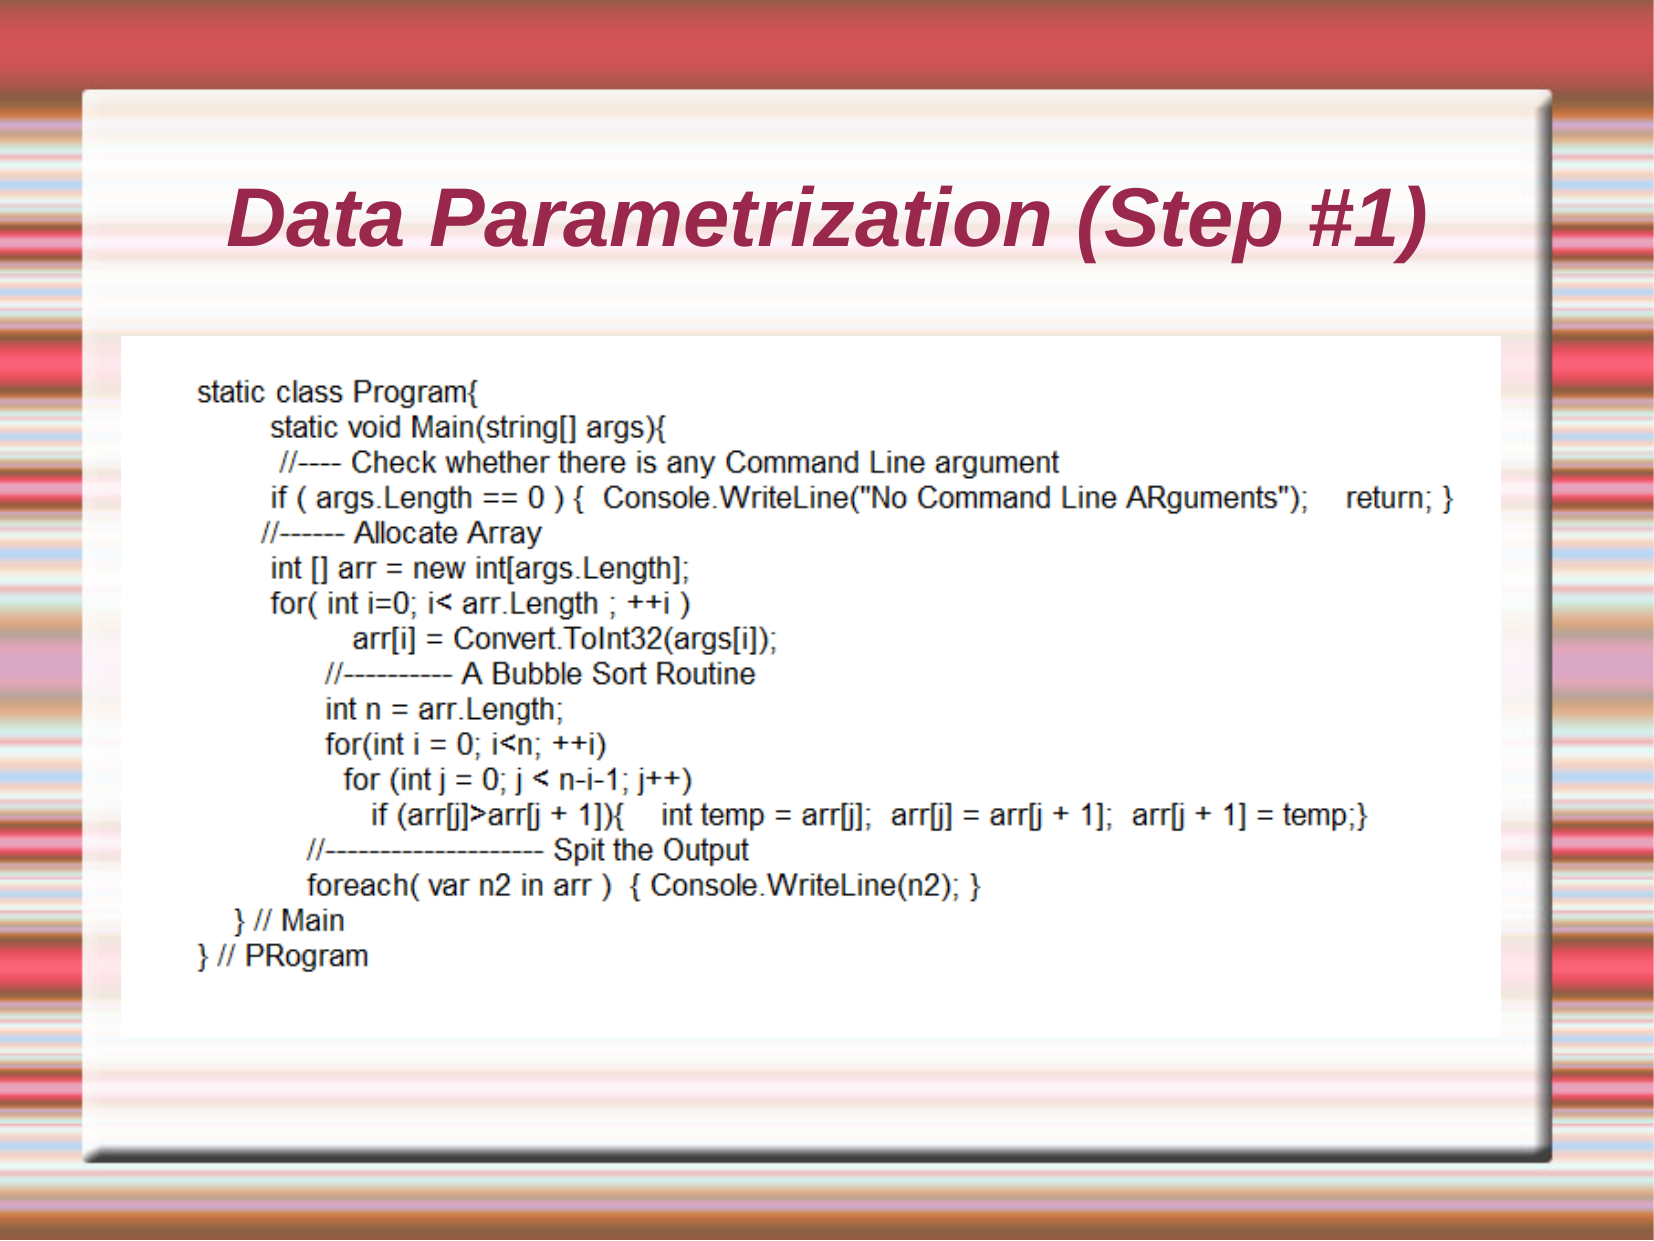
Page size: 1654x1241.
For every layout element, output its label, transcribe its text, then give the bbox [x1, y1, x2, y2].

title Data Parametrization (Step #1) [121, 114, 1534, 322]
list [121, 336, 1501, 1037]
picture [0, 0, 1654, 1240]
